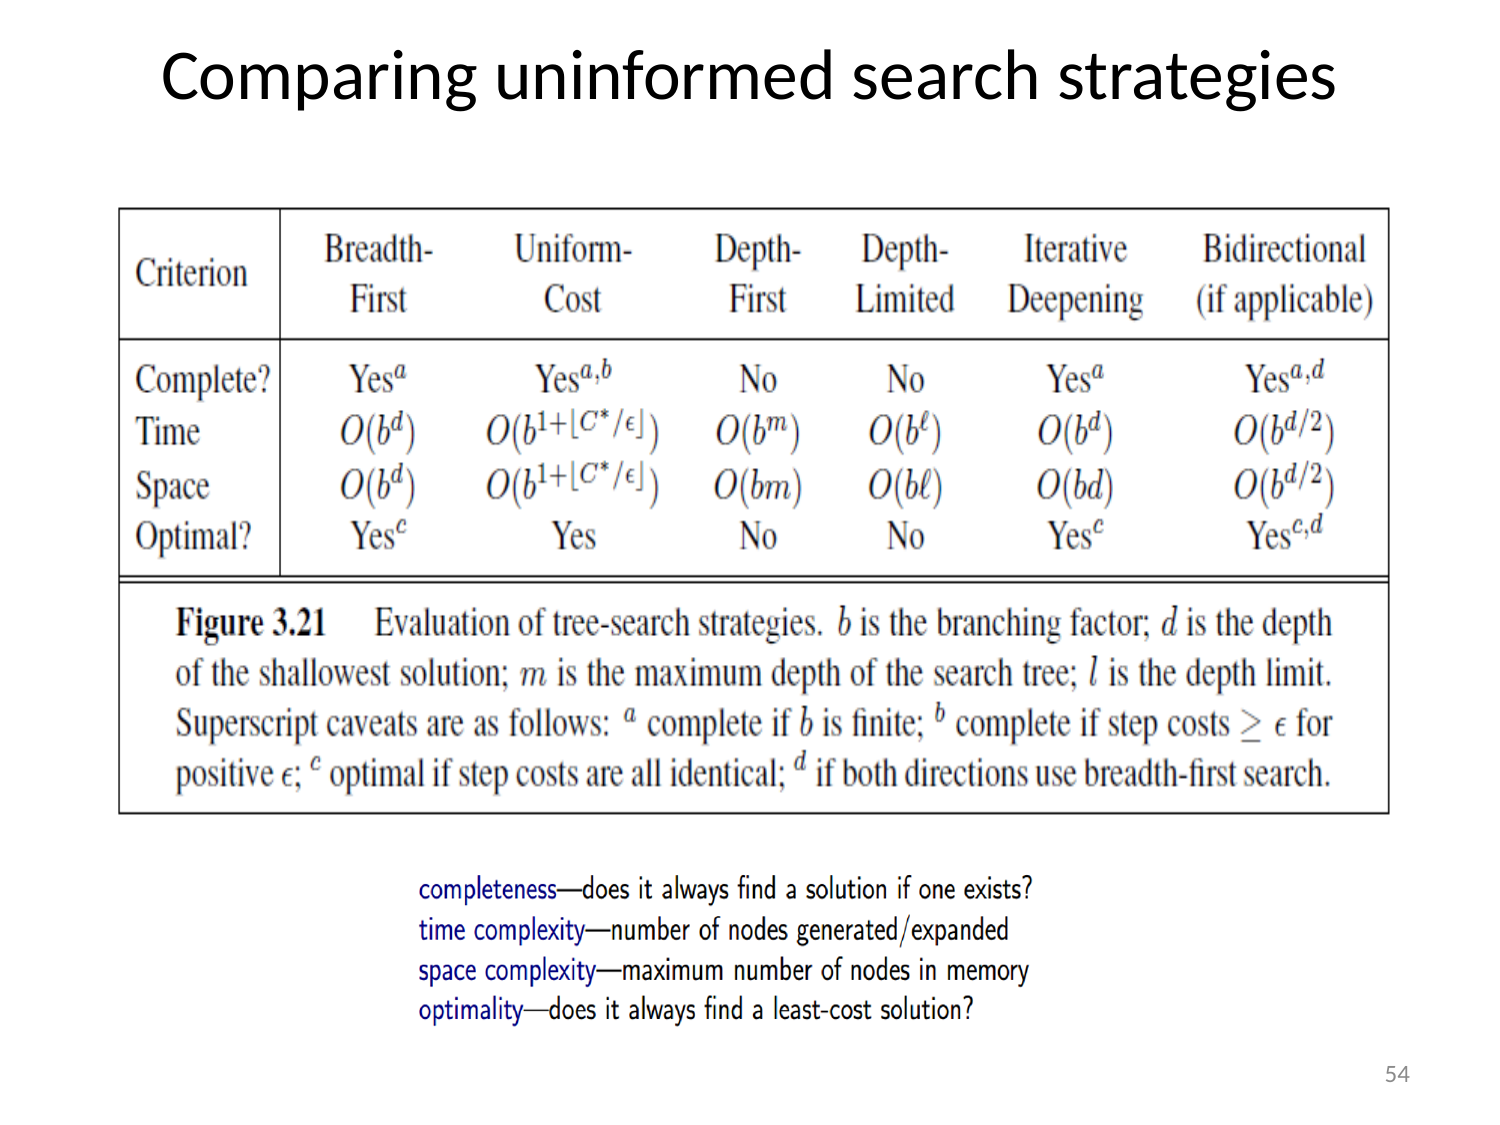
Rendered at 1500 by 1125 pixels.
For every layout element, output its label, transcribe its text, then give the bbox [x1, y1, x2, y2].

title Comparing uninformed search strategies [93, 20, 1407, 123]
picture [412, 871, 1038, 1034]
picture [93, 174, 1474, 863]
slide_number 54 [1074, 1042, 1425, 1103]
